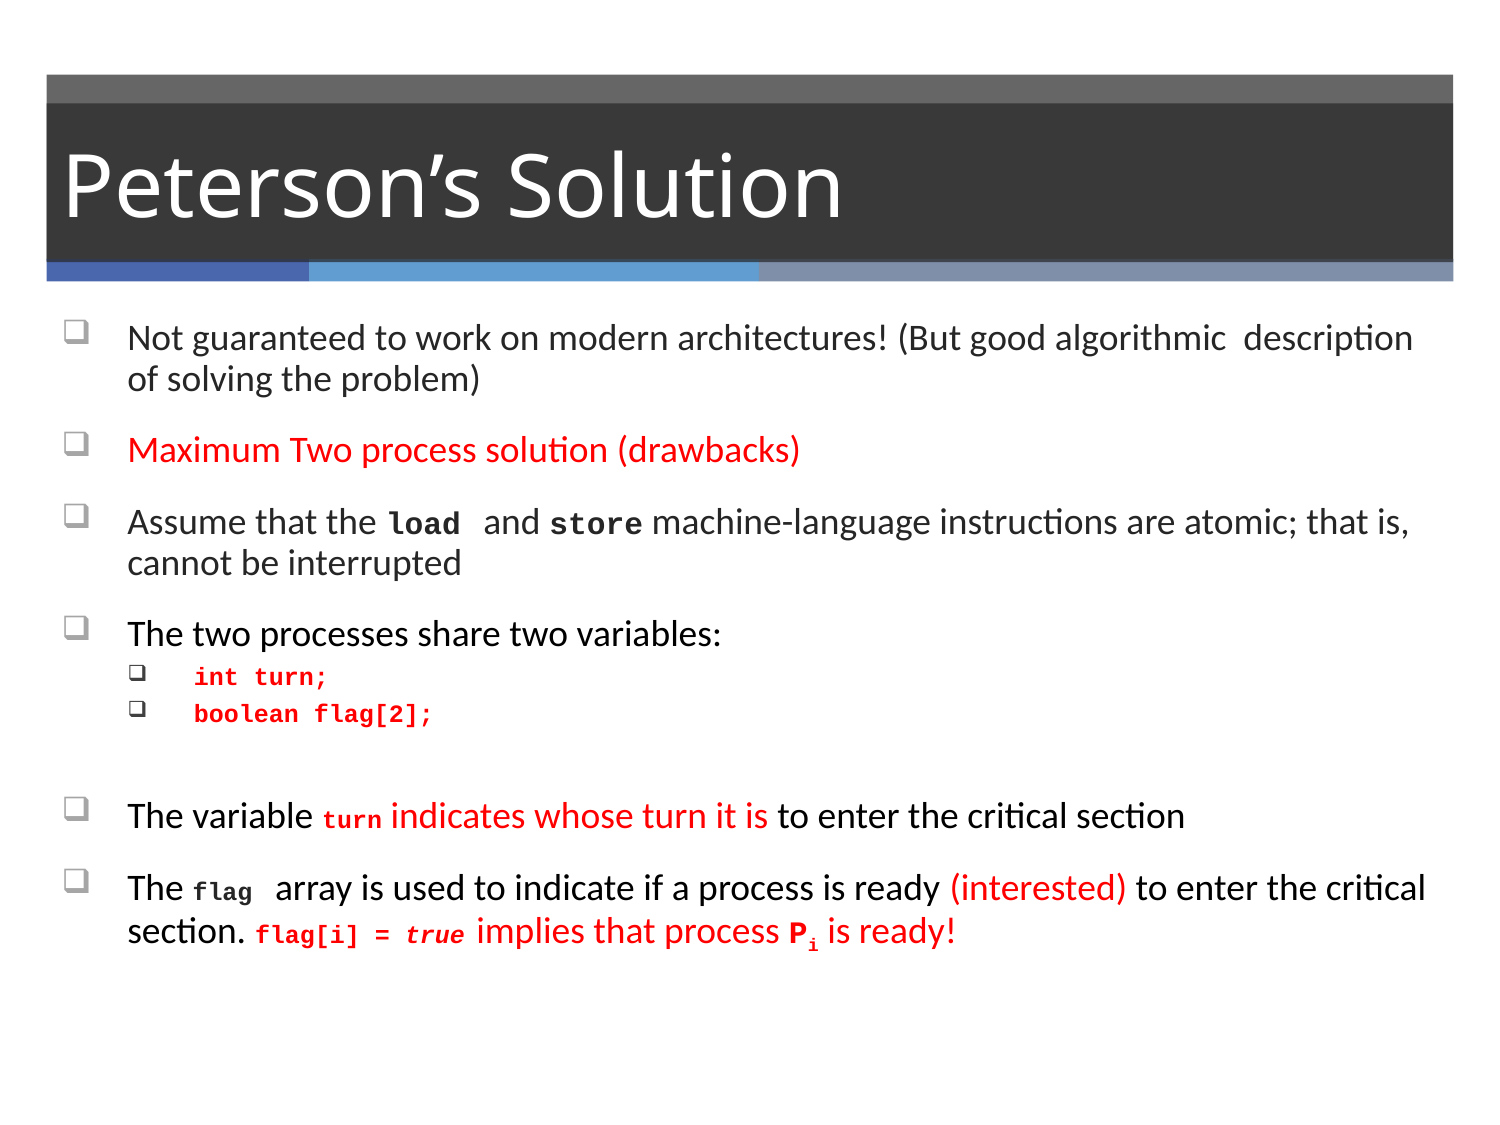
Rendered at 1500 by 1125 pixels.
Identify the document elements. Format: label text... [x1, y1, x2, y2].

list Not guaranteed to work on modern architectures! (But good algorithmic description of solving the problem) Maximum Two process solution (drawbacks) Assume that the load and store machine-language instructions are atomic; that is, cannot be interrupted The two processes share two variables: int turn; boolean flag[2]; The variable turn indicates whose turn it is to enter the critical section The flag array is used to indicate if a process is ready (interested) to enter the critical section. flag[i] = true implies that process Pi is ready! [46, 310, 1454, 966]
title Peterson’s Solution [46, 103, 1454, 263]
